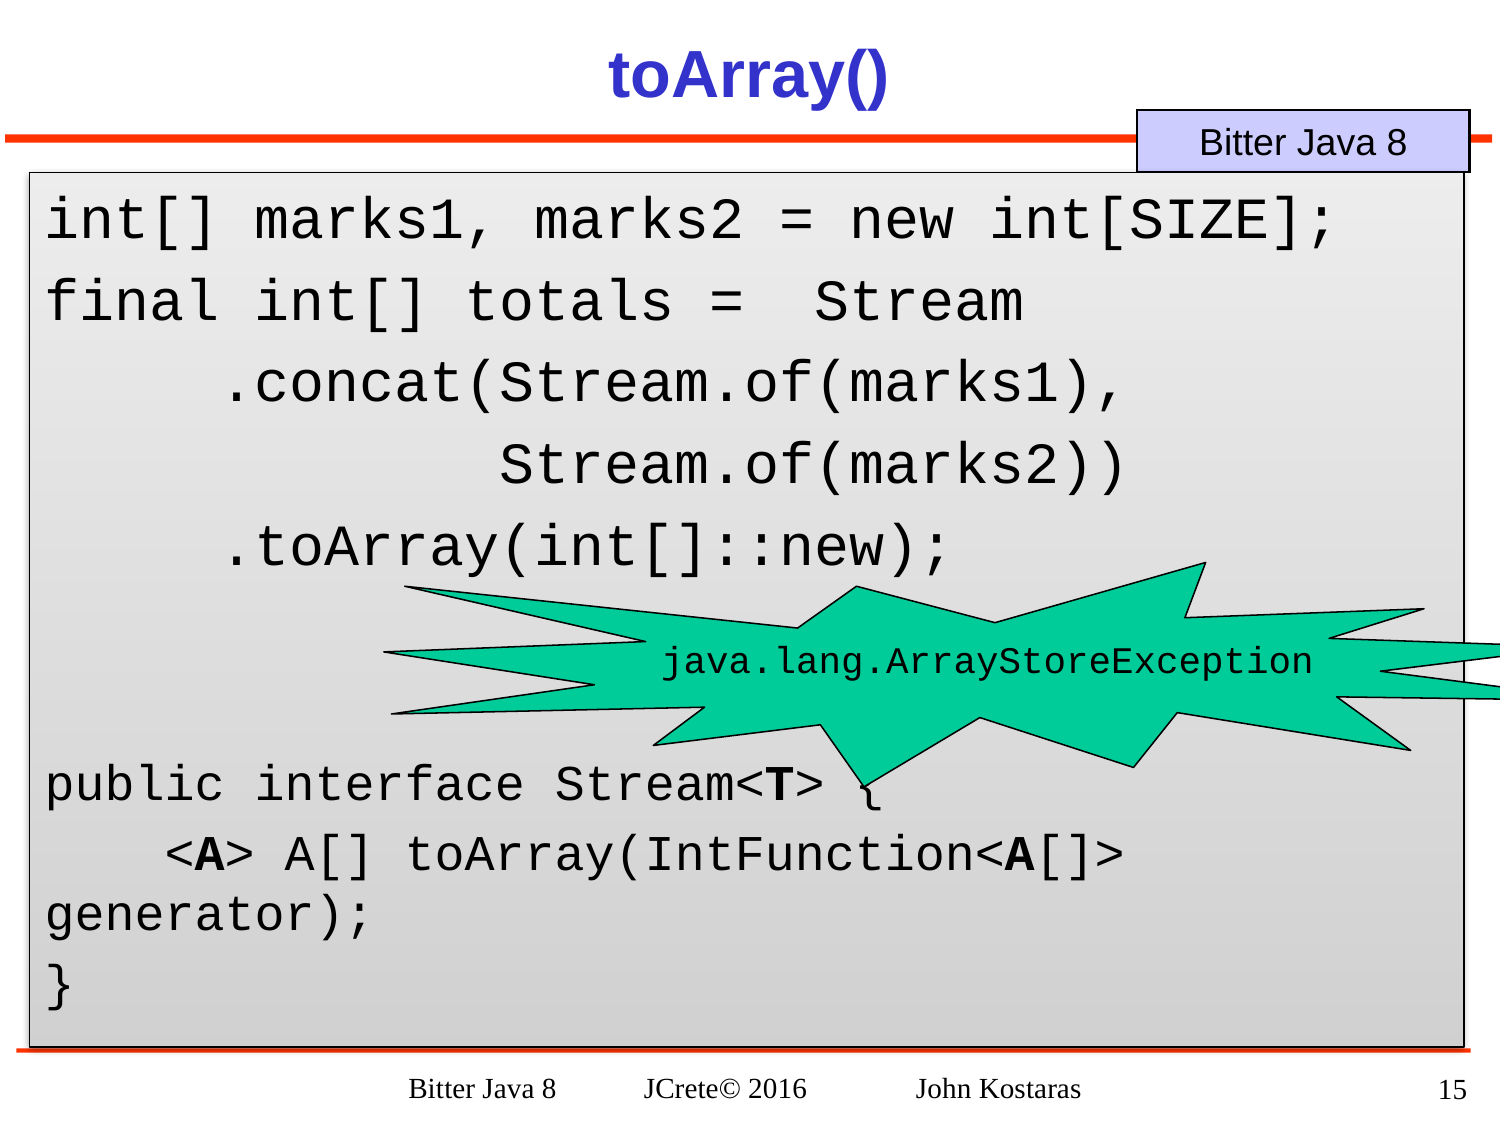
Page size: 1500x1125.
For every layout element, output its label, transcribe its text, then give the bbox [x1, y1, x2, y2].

text_box java.lang.ArrayStoreException [383, 562, 1500, 787]
list int[] marks1, marks2 = new int[SIZE]; final int[] totals = Stream .concat(Stream.of(marks1), Stream.of(marks2)) .toArray(int[]::new); public interface Stream<T> { <A> A[] toArray(IntFunction<A[]> generator); } [29, 172, 1465, 1048]
title toArray() [0, 2, 1499, 139]
